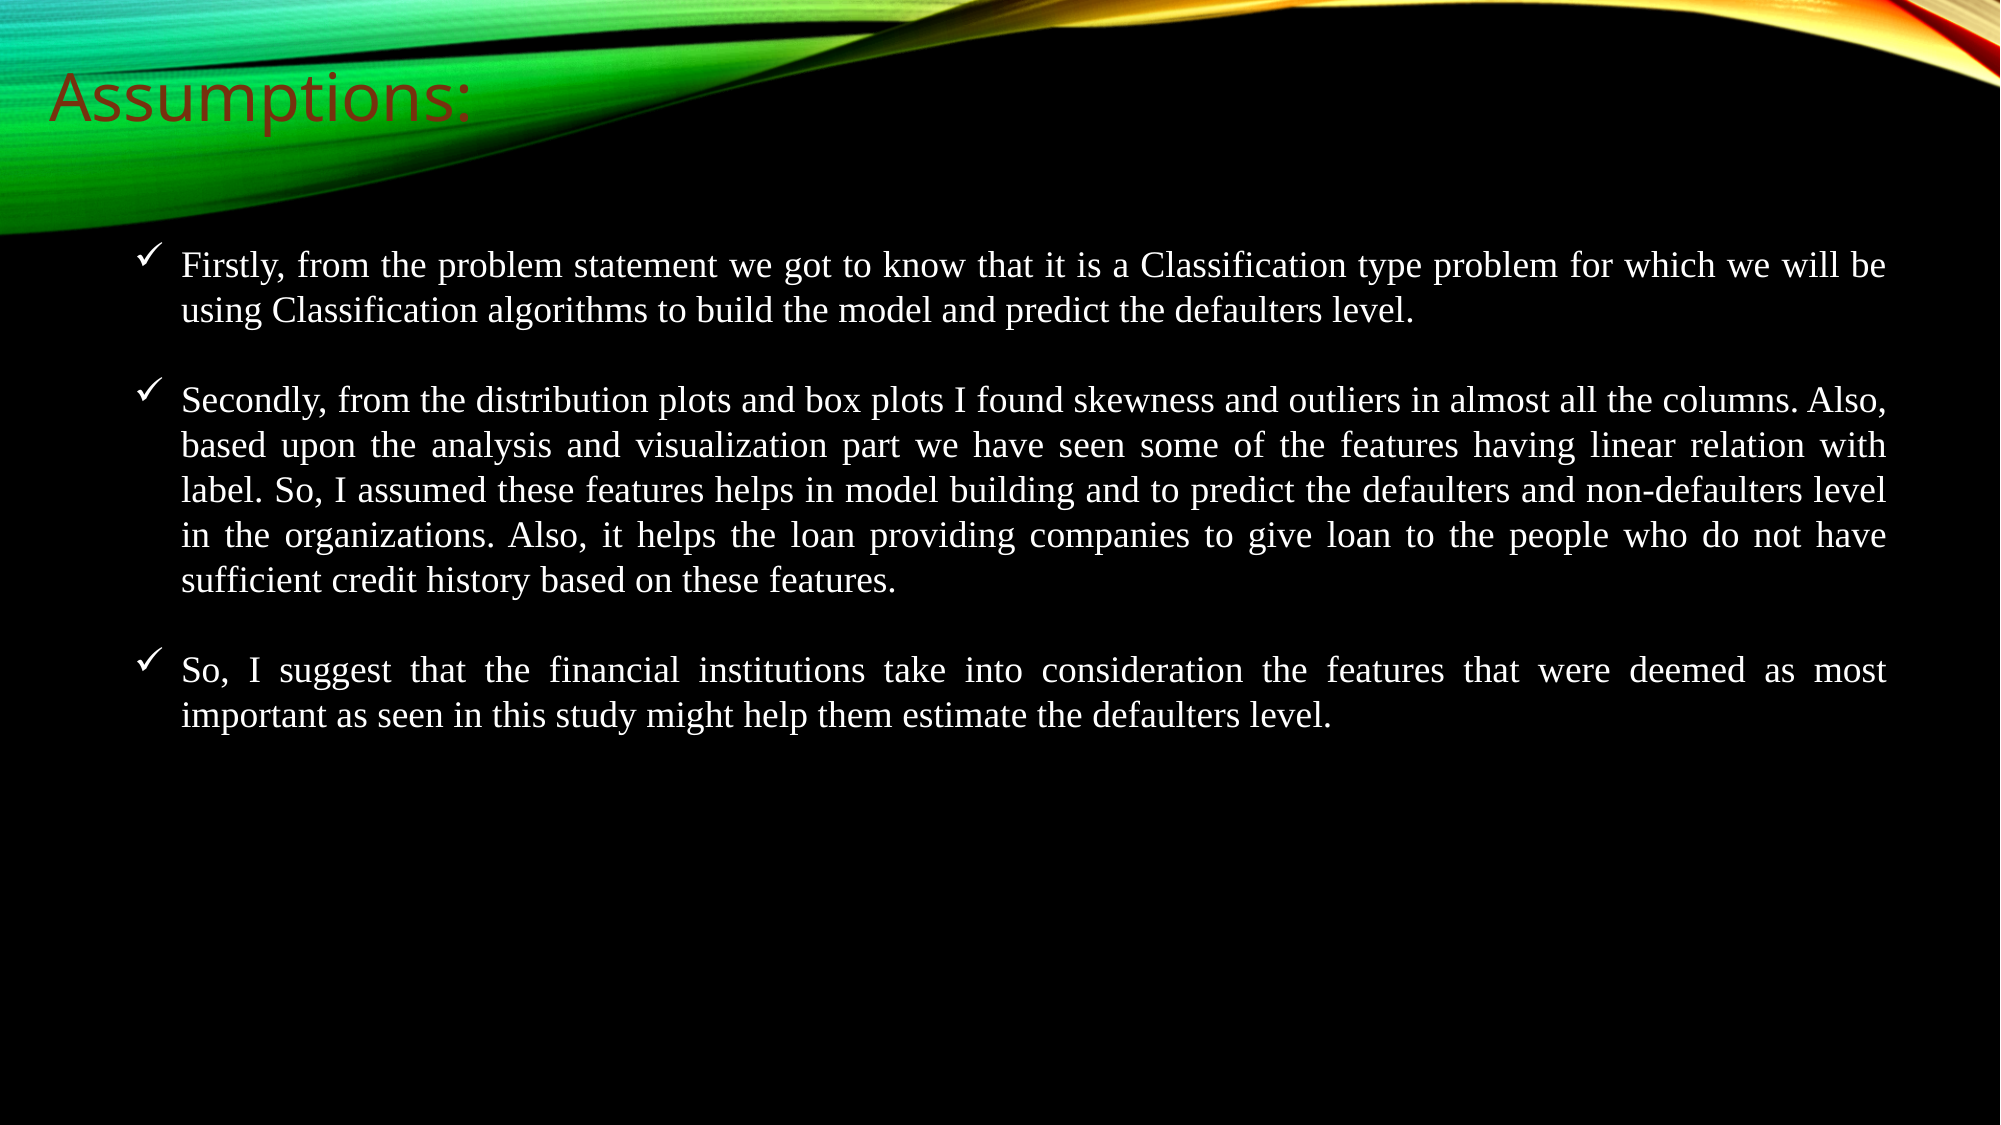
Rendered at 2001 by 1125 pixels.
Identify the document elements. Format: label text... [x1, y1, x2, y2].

text_box Assumptions: [34, 47, 1820, 142]
picture [0, 0, 2000, 237]
text_box Firstly, from the problem statement we got to know that it is a Classification type problem for which we will be using Classification algorithms to build the model and predict the defaulters level. Secondly, from the distribution plots and box plots I found skewness and outliers in almost all the columns. Also, based upon the analysis and visualization part we have seen some of the features having linear relation with label. So, I assumed these features helps in model building and to predict the defaulters and non-defaulters level in the organizations. Also, it helps the loan providing companies to give loan to the people who do not have sufficient credit history based on these features. So, I suggest that the financial institutions take into consideration the features that were deemed as most important as seen in this study might help them estimate the defaulters level. [119, 232, 1905, 788]
